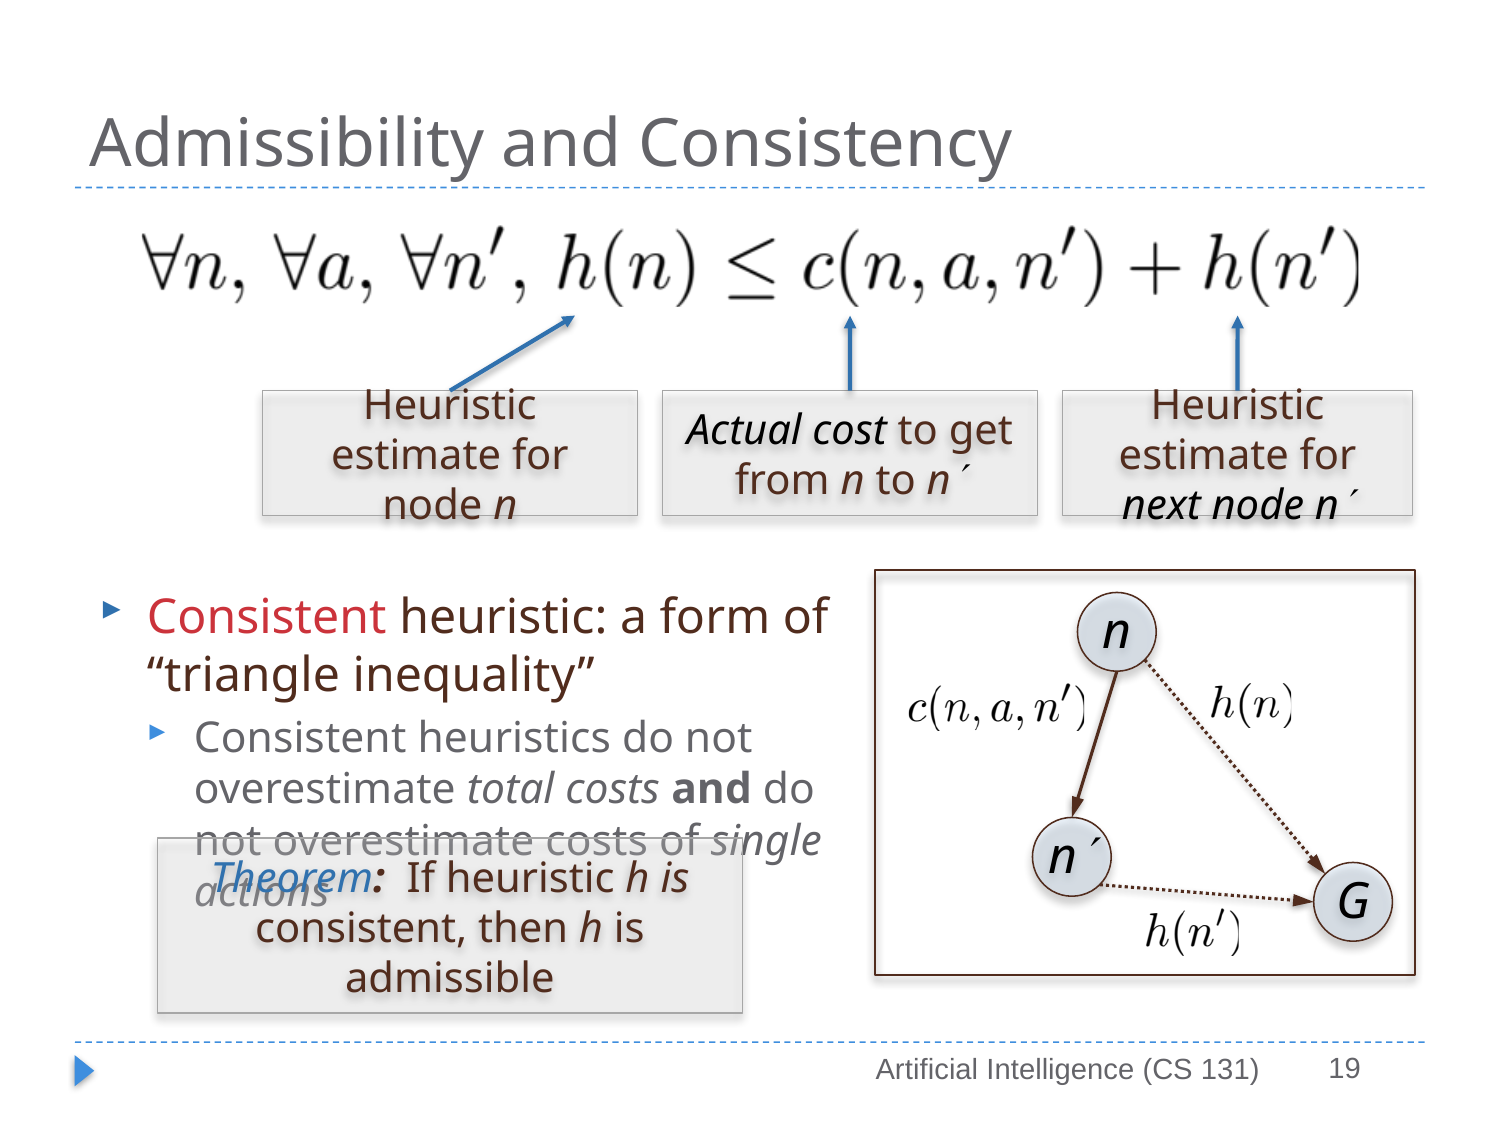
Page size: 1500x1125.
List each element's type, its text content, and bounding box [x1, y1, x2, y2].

slide_number 19 [1212, 1042, 1376, 1103]
picture [141, 224, 1359, 307]
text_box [874, 569, 1416, 976]
text_box Heuristic estimate for node n [262, 390, 638, 516]
footer Artificial Intelligence (CS 131) [575, 1042, 1212, 1103]
list Consistent heuristic: a form of “triangle inequality” Consistent heuristics do not overestimate total costs and do not overestimate costs of single actions [84, 577, 867, 925]
text_box Heuristic estimate for next node n [1062, 390, 1413, 516]
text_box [474, 320, 551, 416]
title Admissibility and Consistency [75, 24, 1425, 188]
text_box Theorem: If heuristic h is consistent, then h is admissible [157, 837, 743, 1014]
text_box Actual cost to get from n to n [662, 390, 1038, 516]
